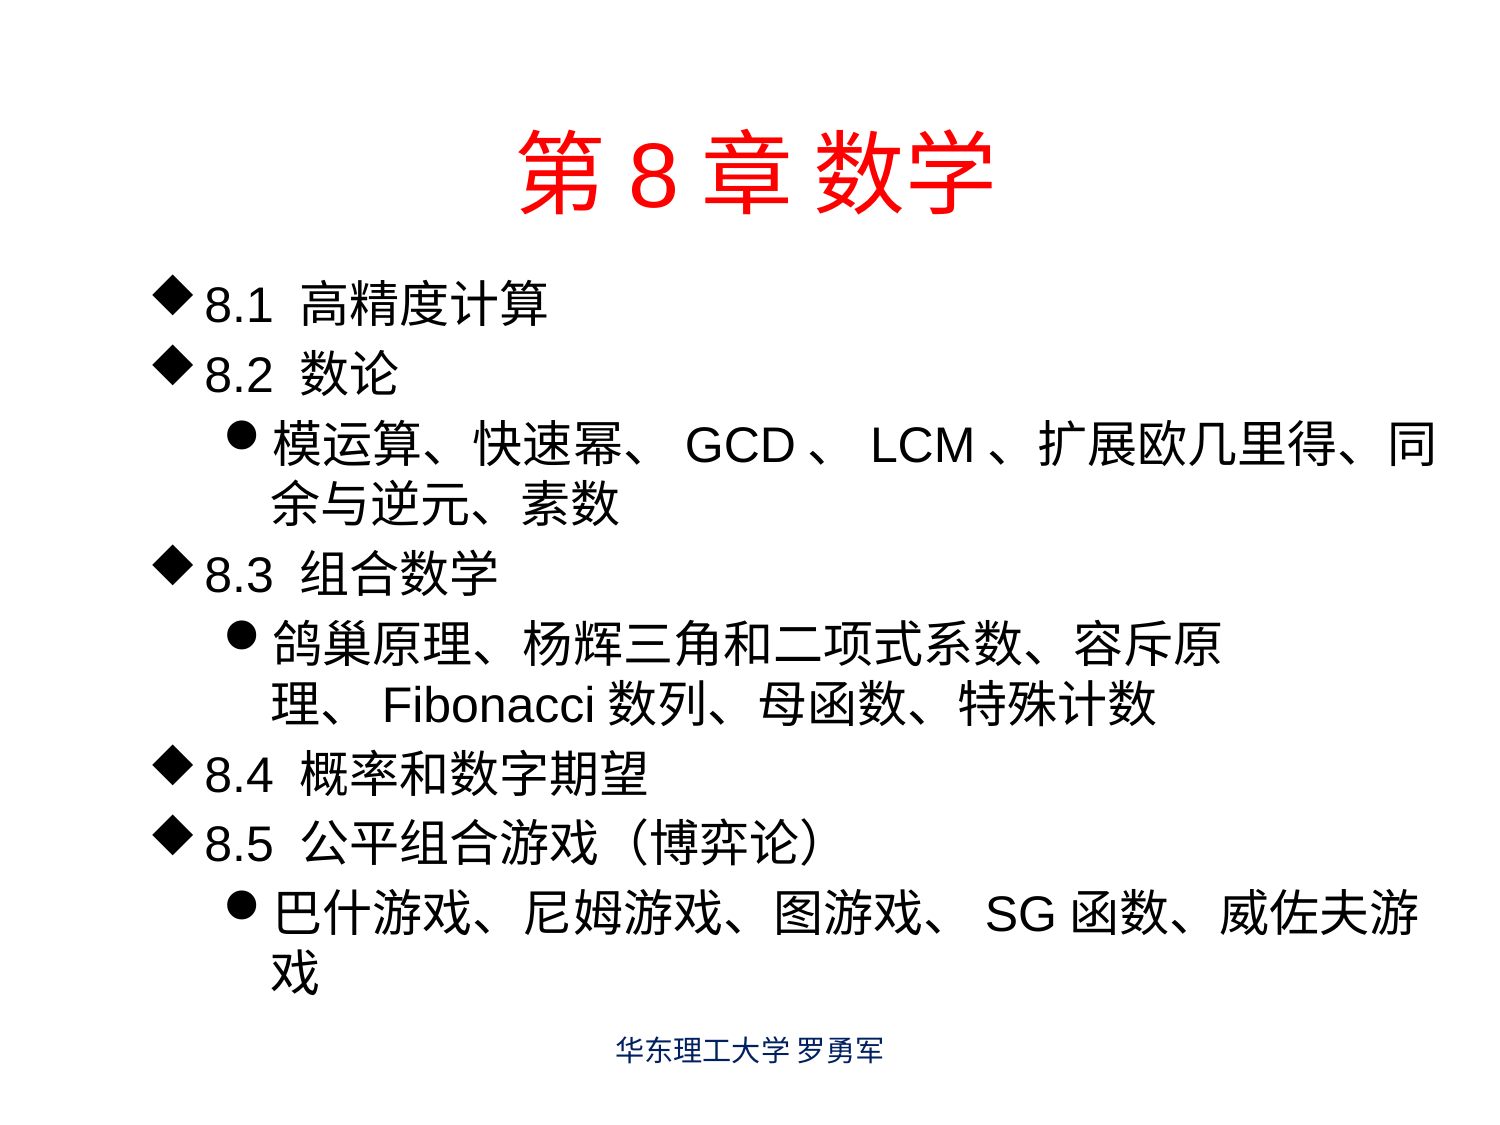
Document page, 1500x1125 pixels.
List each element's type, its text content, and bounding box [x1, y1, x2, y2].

title 第8章 数学 [80, 77, 1431, 265]
list 8.1 高精度计算 8.2 数论 模运算、快速幂、GCD、LCM、扩展欧几里得、同余与逆元、素数 8.3 组合数学 鸽巢原理、杨辉三角和二项式系数、容斥原理、Fibonacci数列、母函数、特殊计数 8.4 概率和数字期望 8.5 公平组合游戏（博弈论） 巴什游戏、尼姆游戏、图游戏、SG函数、威佐夫游戏 [133, 264, 1459, 994]
footer 华东理工大学 罗勇军 [512, 1024, 988, 1103]
